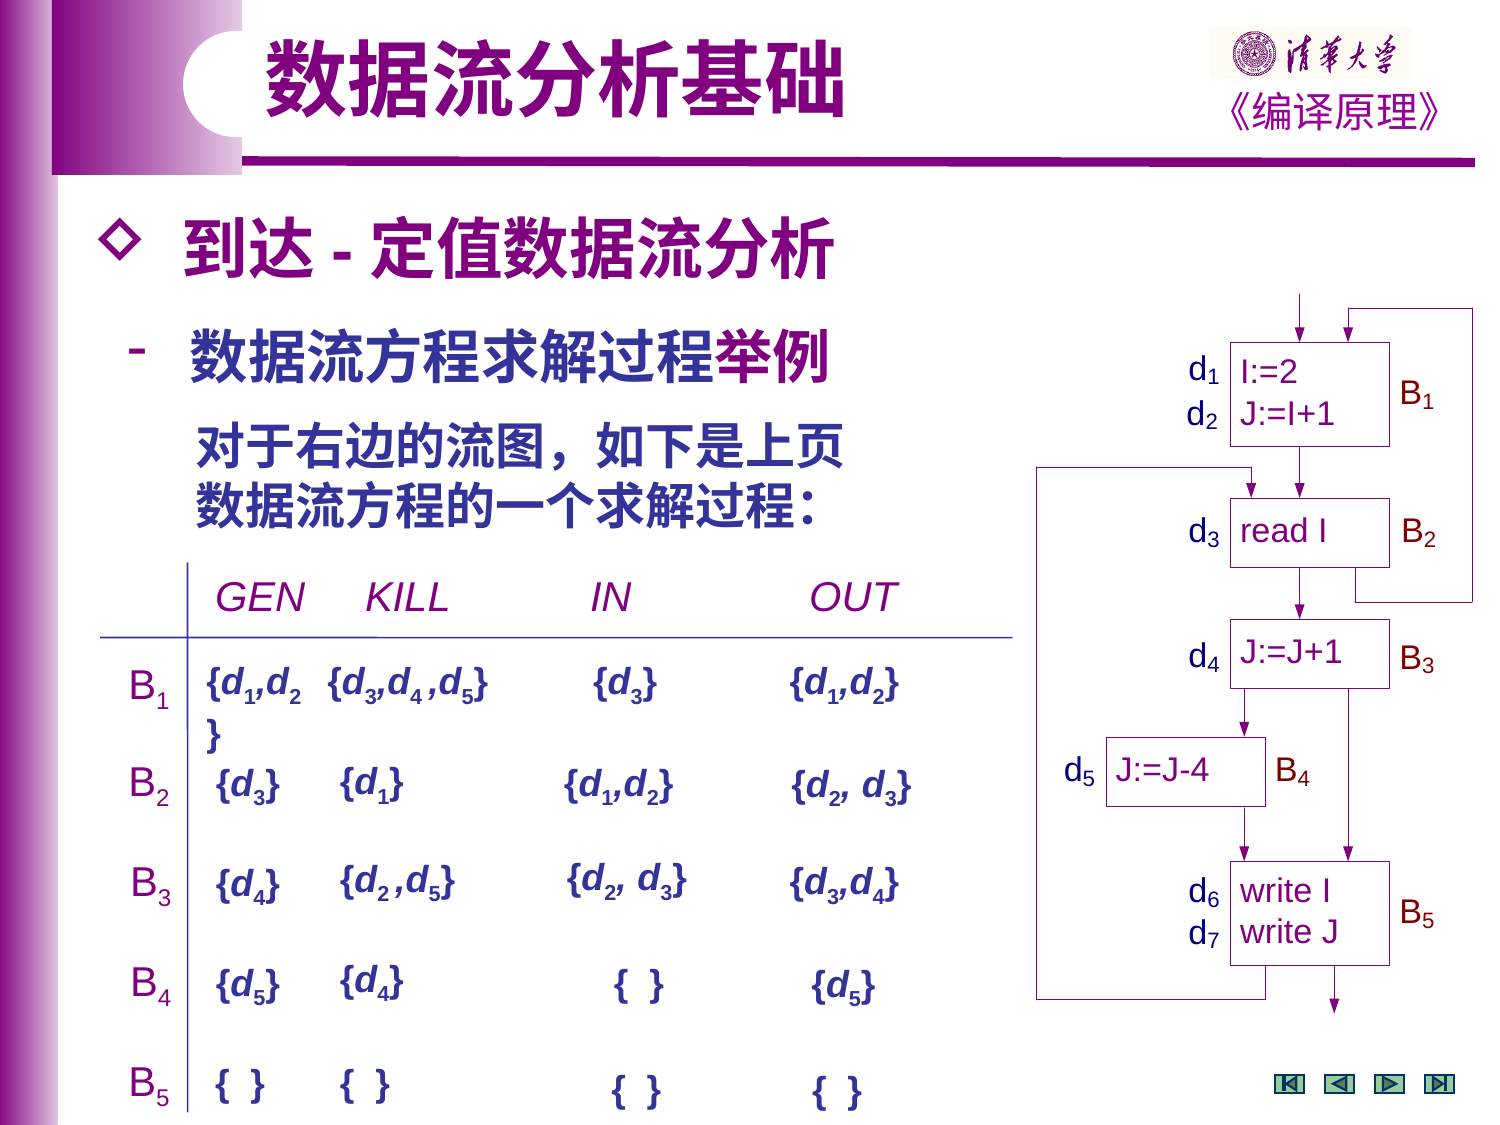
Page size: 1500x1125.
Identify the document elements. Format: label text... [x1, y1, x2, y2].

text_box B3 [115, 847, 187, 919]
text_box {d1} [324, 749, 438, 816]
text_box 数据流方程求解过程举例 对于右边的流图，如下是上页 数据流方程的一个求解过程： [112, 312, 913, 543]
text_box {d5} [796, 952, 891, 1019]
picture [1210, 26, 1412, 79]
text_box {d2 ,d5} [324, 847, 496, 914]
text_box { } [596, 1057, 677, 1118]
text_box KILL [350, 562, 466, 628]
text_box {d1,d2} [774, 649, 925, 716]
text_box {d2, d3} [726, 752, 977, 819]
text_box {d3} [201, 751, 295, 818]
text_box {d1,d2} [549, 751, 700, 818]
text_box GEN [200, 562, 321, 628]
text_box {d3,d4} [774, 849, 938, 916]
text_box { } [797, 1058, 878, 1119]
text_box {d5} [201, 951, 295, 1018]
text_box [1033, 290, 1476, 1017]
text_box B4 [115, 947, 187, 1019]
text_box [1424, 1074, 1455, 1093]
text_box { } [200, 1051, 280, 1112]
text_box {d2, d3} [501, 846, 752, 912]
text_box {d3} [500, 649, 750, 716]
text_box B2 [113, 747, 185, 819]
text_box 到达-定值数据流分析 [75, 199, 1425, 295]
text_box B5 [113, 1047, 185, 1119]
text_box 数据流分析基础 [249, 31, 880, 136]
text_box [1374, 1074, 1405, 1093]
text_box {d4} [324, 947, 484, 1014]
text_box { } [599, 951, 679, 1011]
text_box IN [575, 562, 647, 628]
text_box [1324, 1074, 1355, 1093]
text_box OUT [794, 562, 913, 628]
text_box {d4} [201, 851, 295, 918]
text_box [1274, 1074, 1305, 1093]
text_box {d3,d4 ,d5} [312, 649, 500, 716]
text_box B1 [113, 650, 185, 722]
text_box {d1,d2} [191, 649, 325, 761]
text_box { } [325, 1051, 405, 1112]
